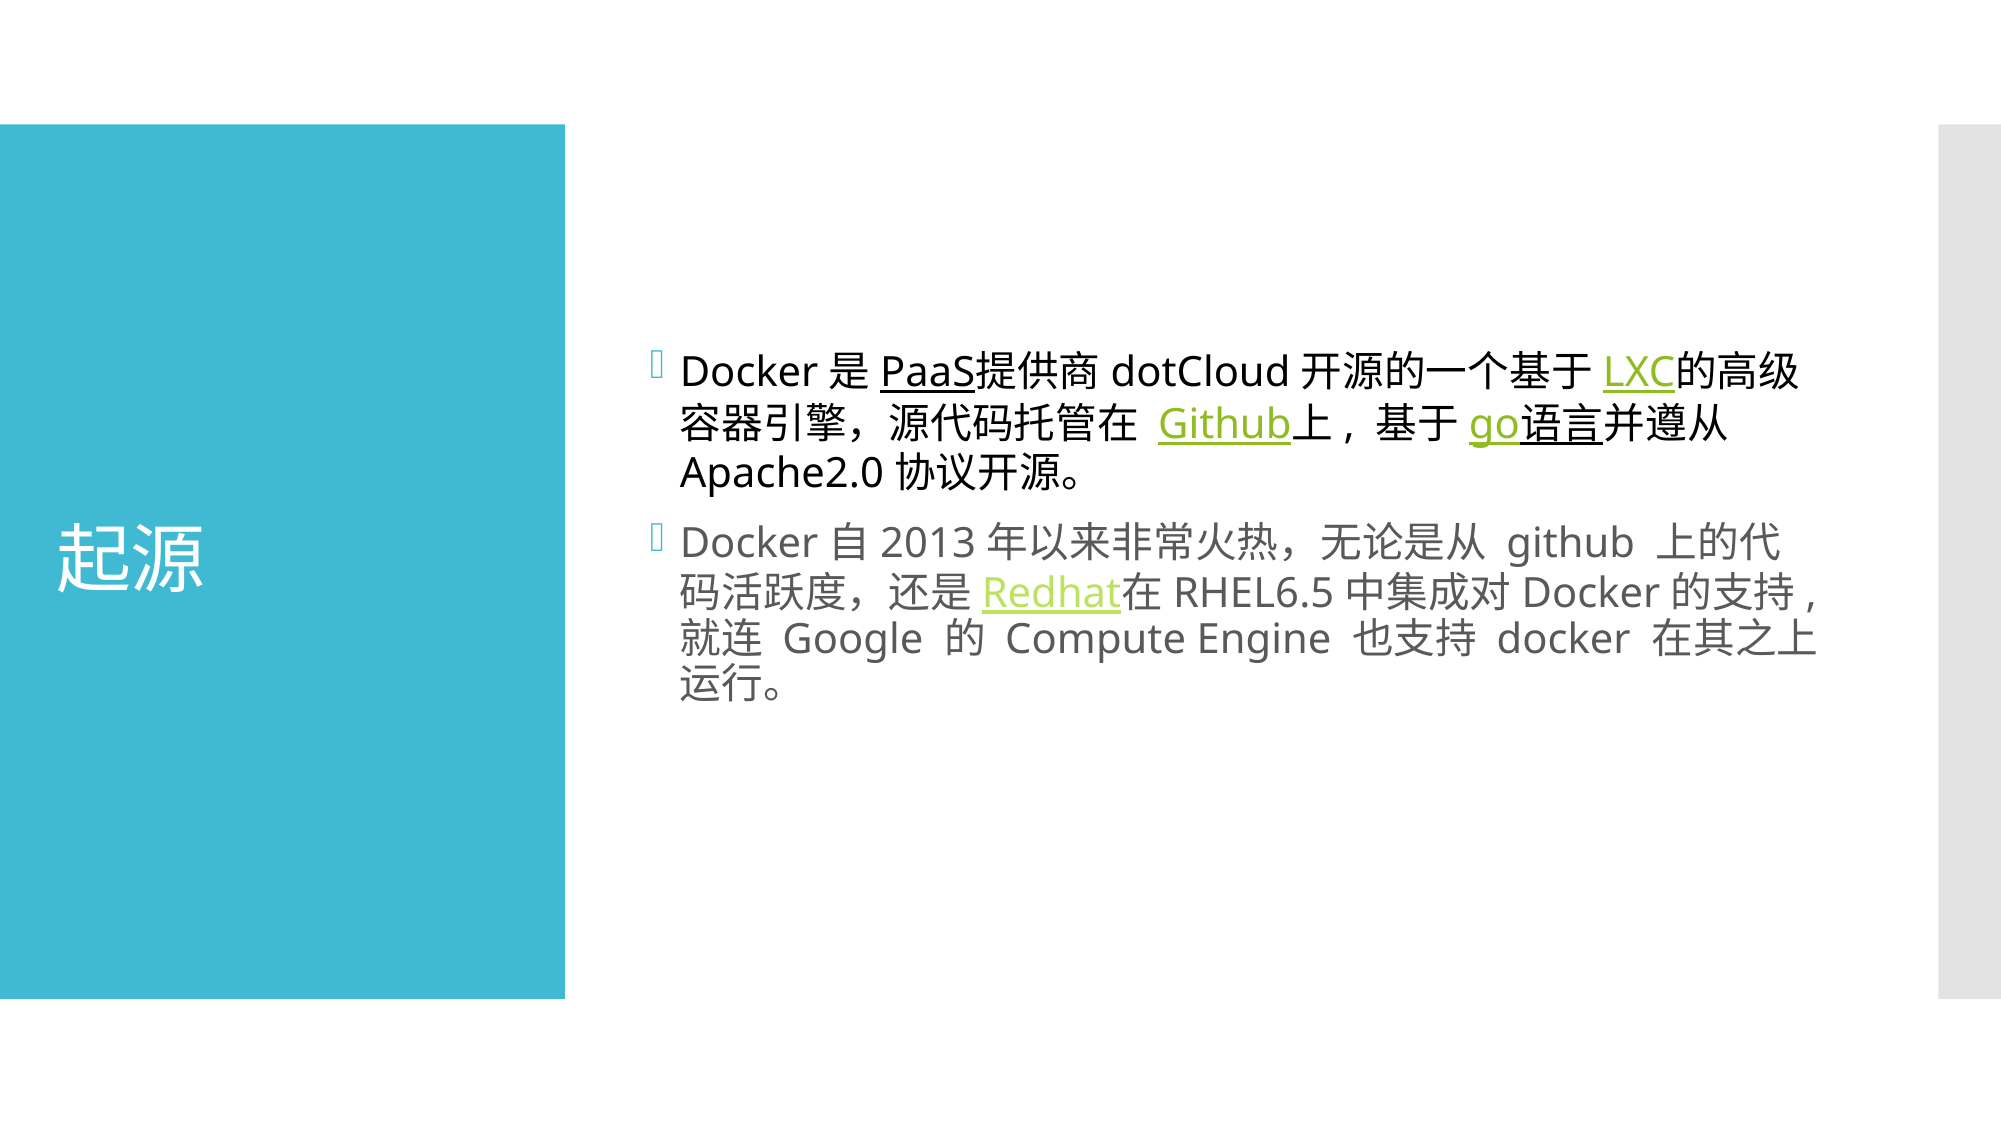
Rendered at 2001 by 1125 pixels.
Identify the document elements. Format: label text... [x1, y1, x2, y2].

list Docker是PaaS提供商dotCloud开源的一个基于LXC的高级容器引擎，源代码托管在 Github上, 基于go语言并遵从Apache2.0协议开源。 Docker自2013年以来非常火热，无论是从 github 上的代码活跃度，还是Redhat在RHEL6.5中集成对Docker的支持, 就连 Google 的 Compute Engine 也支持 docker 在其之上运行。 [634, 141, 1835, 982]
title 起源 [41, 184, 525, 940]
